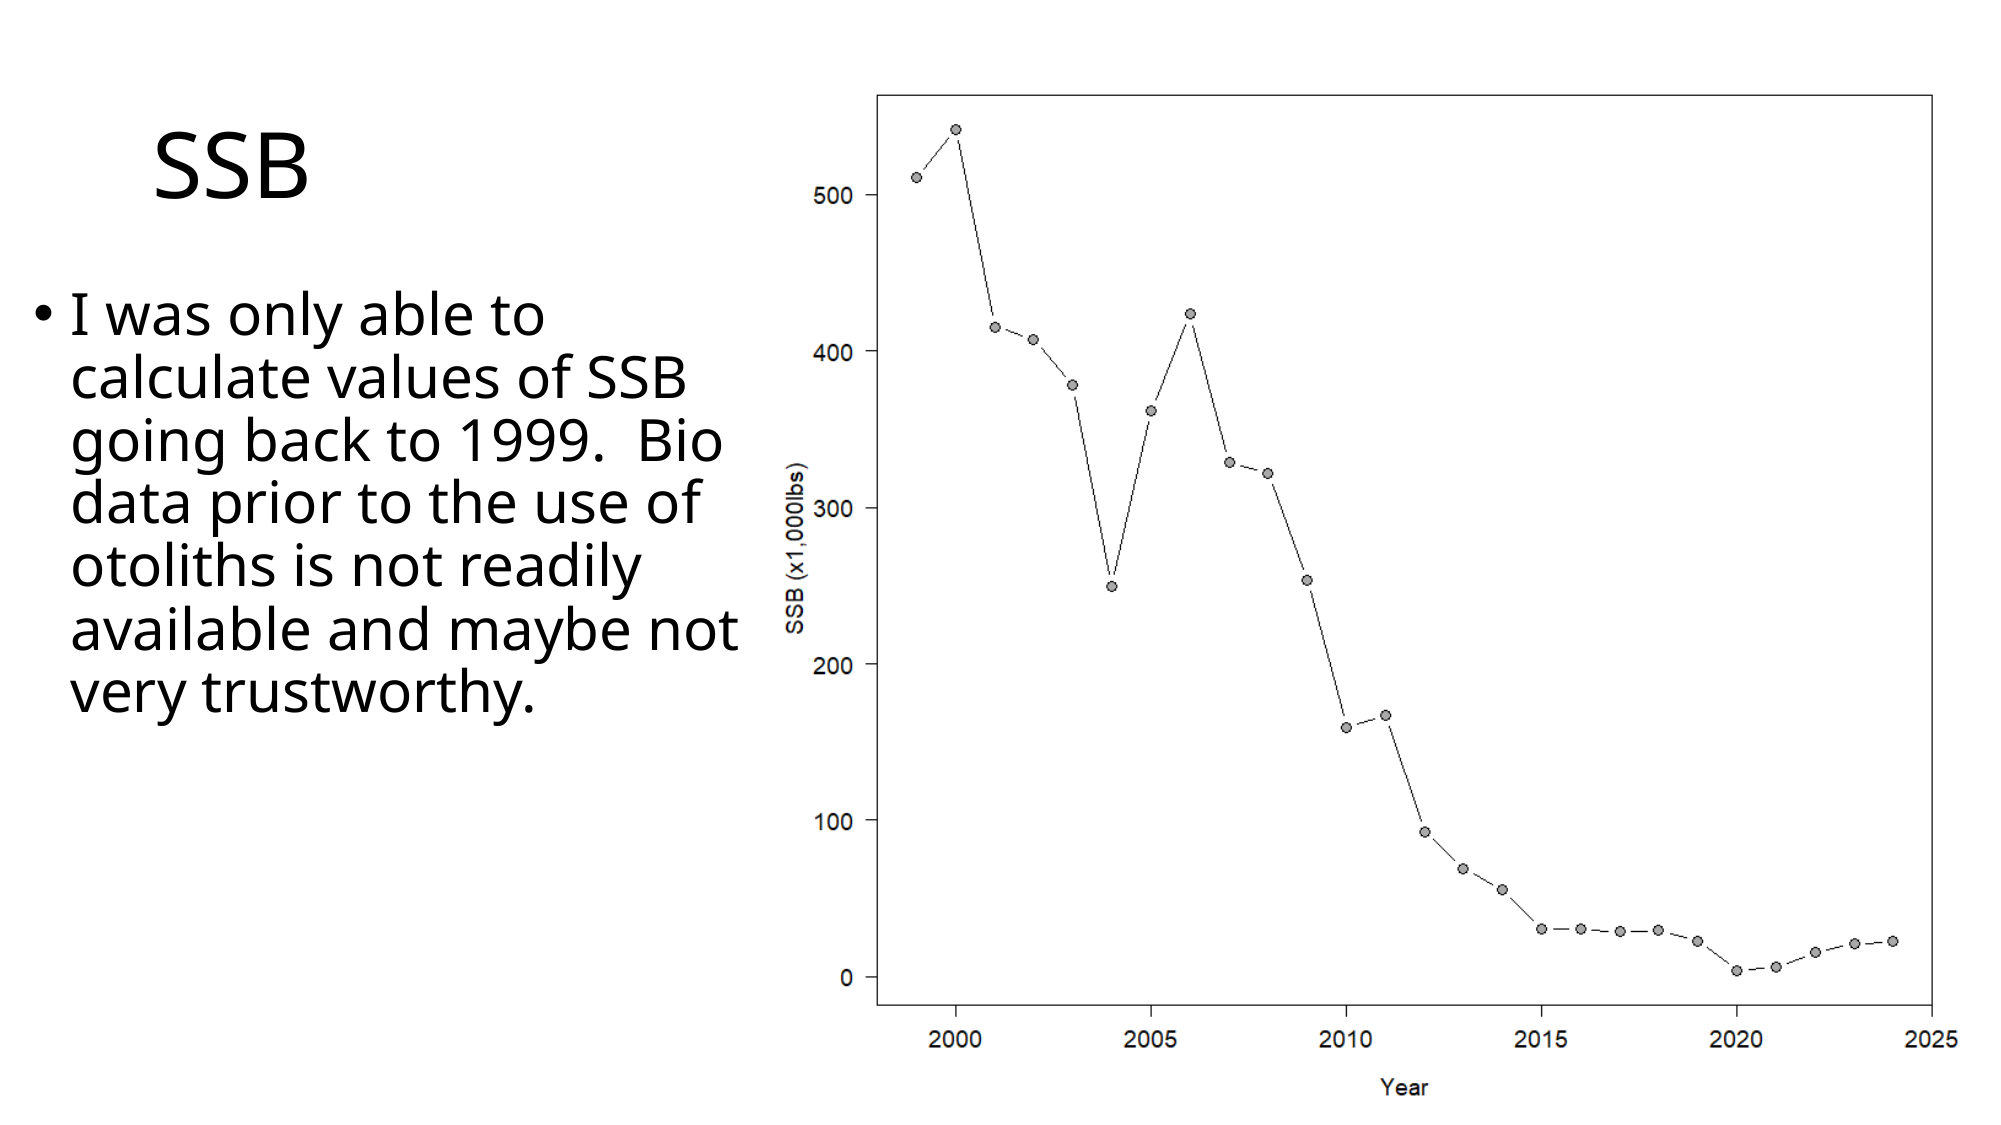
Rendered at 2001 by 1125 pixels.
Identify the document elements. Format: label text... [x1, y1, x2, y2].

title SSB [137, 59, 781, 278]
picture [781, 0, 1983, 1125]
list I was only able to calculate values of SSB going back to 1999. Bio data prior to the use of otoliths is not readily available and maybe not very trustworthy. [18, 277, 759, 1066]
